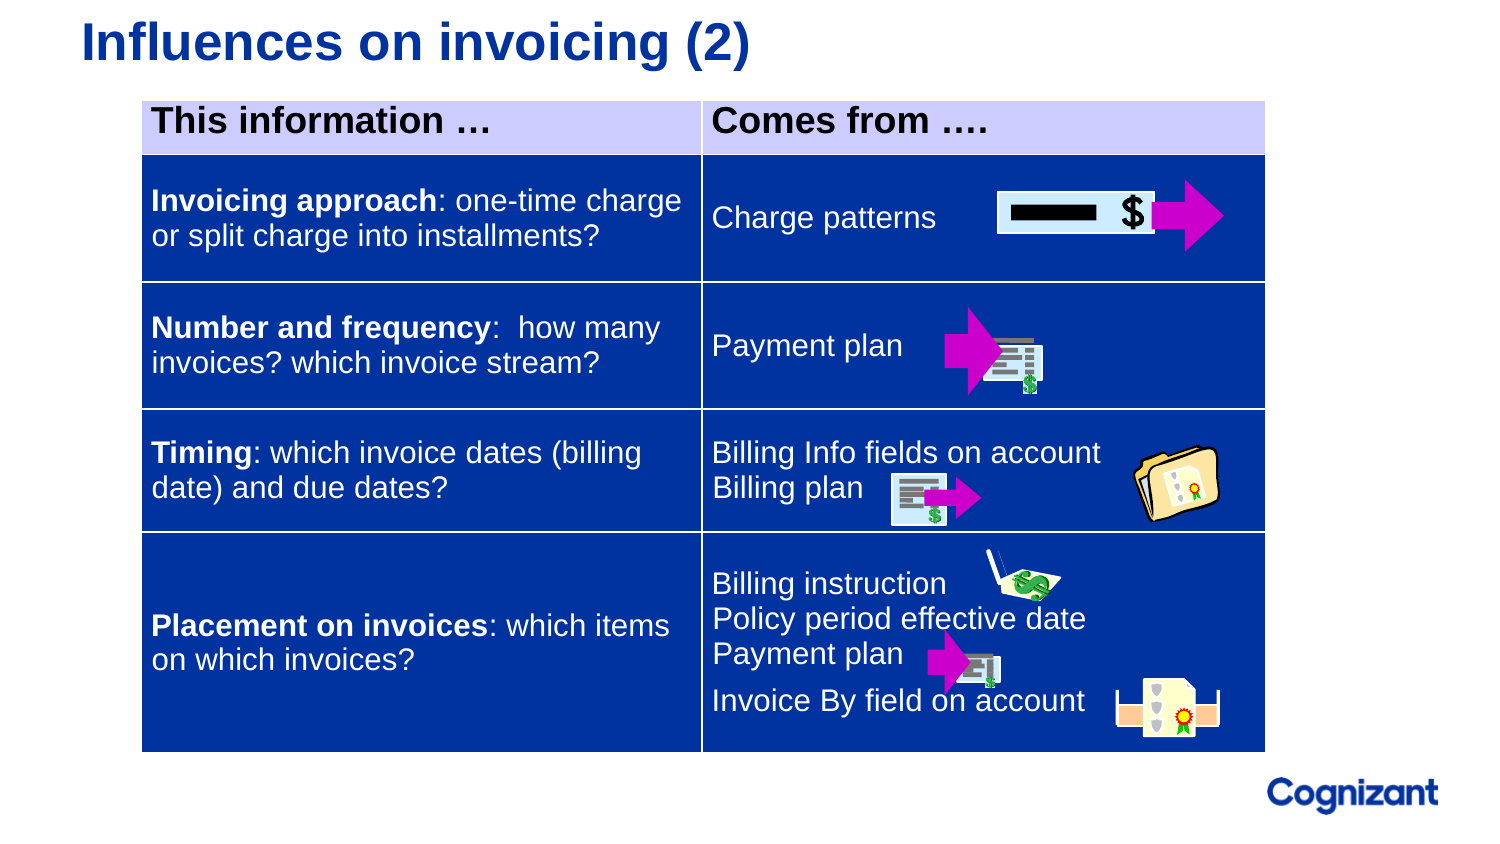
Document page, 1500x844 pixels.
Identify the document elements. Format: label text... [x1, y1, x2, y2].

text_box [927, 629, 1000, 696]
table_header This information … [142, 101, 701, 154]
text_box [944, 306, 1043, 396]
table_cell Charge patterns [703, 155, 1265, 281]
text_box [1131, 443, 1222, 524]
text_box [891, 473, 982, 525]
table_cell Timing: which invoice dates (billing date) and due dates? [142, 410, 701, 531]
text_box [1117, 679, 1219, 737]
table_cell Invoicing approach: one-time charge or split charge into installments? [142, 155, 701, 281]
table_header Comes from …. [703, 101, 1265, 154]
table_cell Number and frequency: how many invoices? which invoice stream? [142, 283, 701, 408]
table_cell Placement on invoices: which items on which invoices? [142, 533, 701, 752]
title Influences on invoicing (2) [81, 14, 1446, 107]
picture [1267, 777, 1438, 815]
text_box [997, 539, 1057, 607]
table_cell Payment plan [703, 283, 1265, 408]
table_cell Billing Info fields on account Billing plan [703, 410, 1265, 531]
table_cell Billing instruction Policy period effective date Payment plan Invoice By field on account [703, 533, 1265, 752]
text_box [997, 179, 1225, 252]
